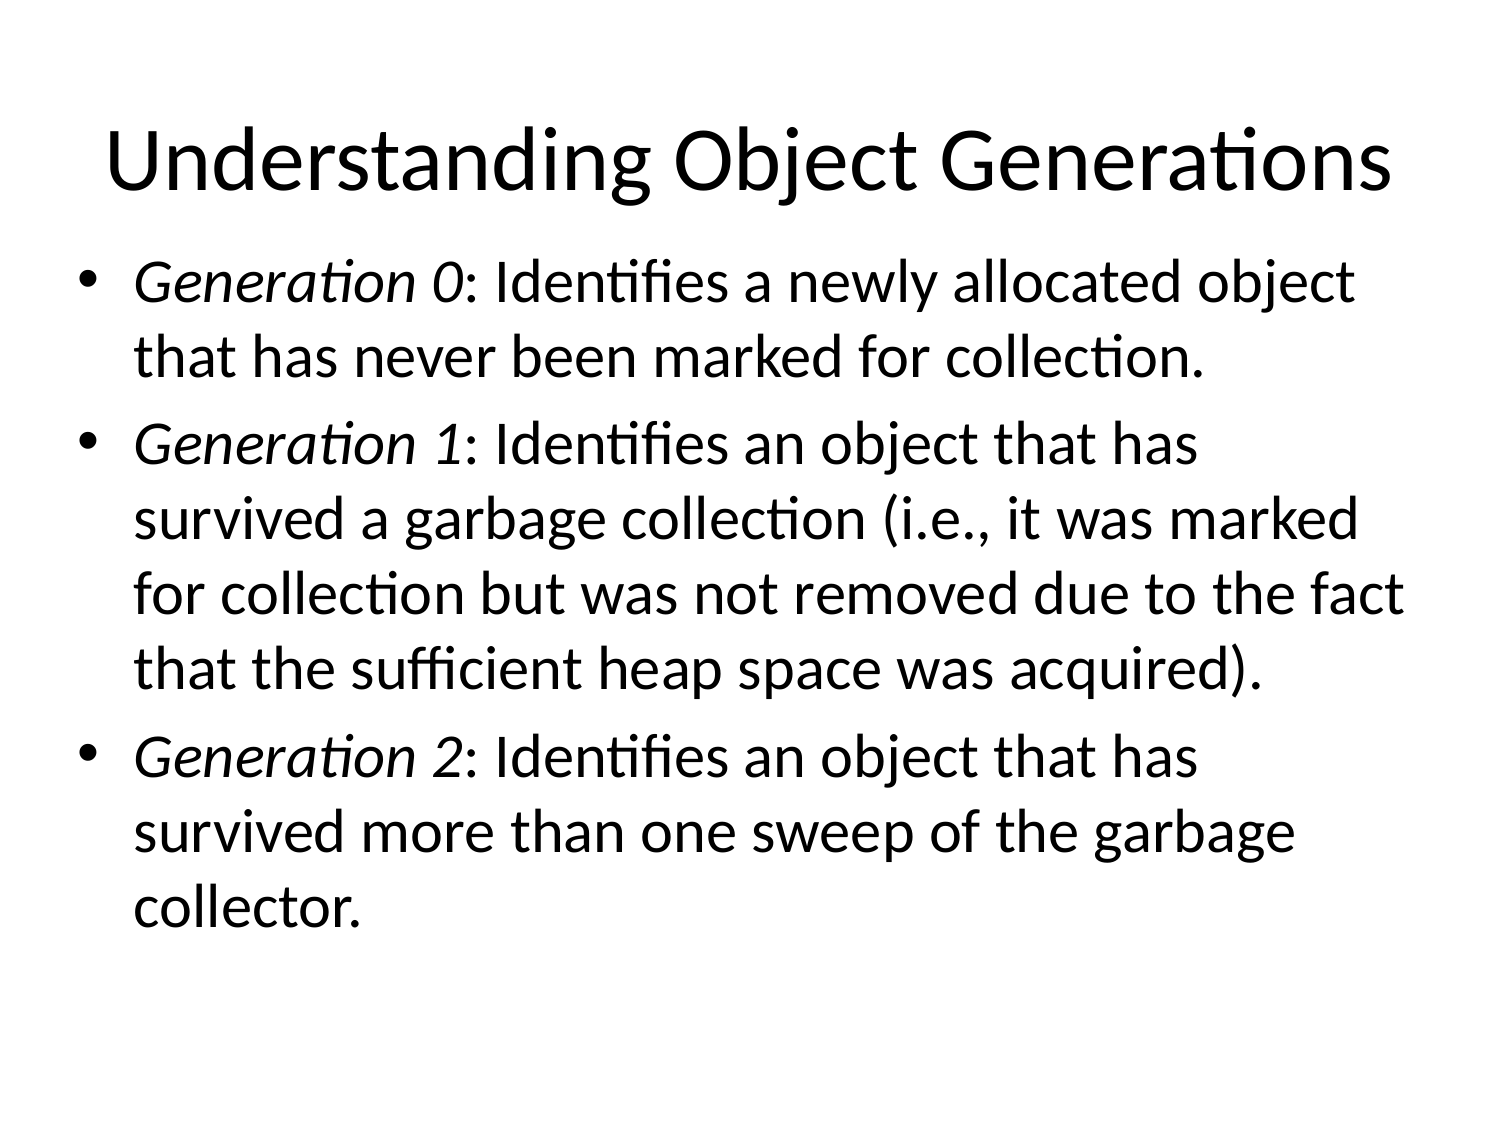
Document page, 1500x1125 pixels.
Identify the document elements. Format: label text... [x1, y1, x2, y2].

title Understanding Object Generations [62, 37, 1438, 232]
list Generation 0: Identifies a newly allocated object that has never been marked for collection. Generation 1: Identifies an object that has survived a garbage collection (i.e., it was marked for collection but was not removed due to the fact that the sufficient heap space was acquired). Generation 2: Identifies an object that has survived more than one sweep of the garbage collector. [62, 232, 1443, 907]
